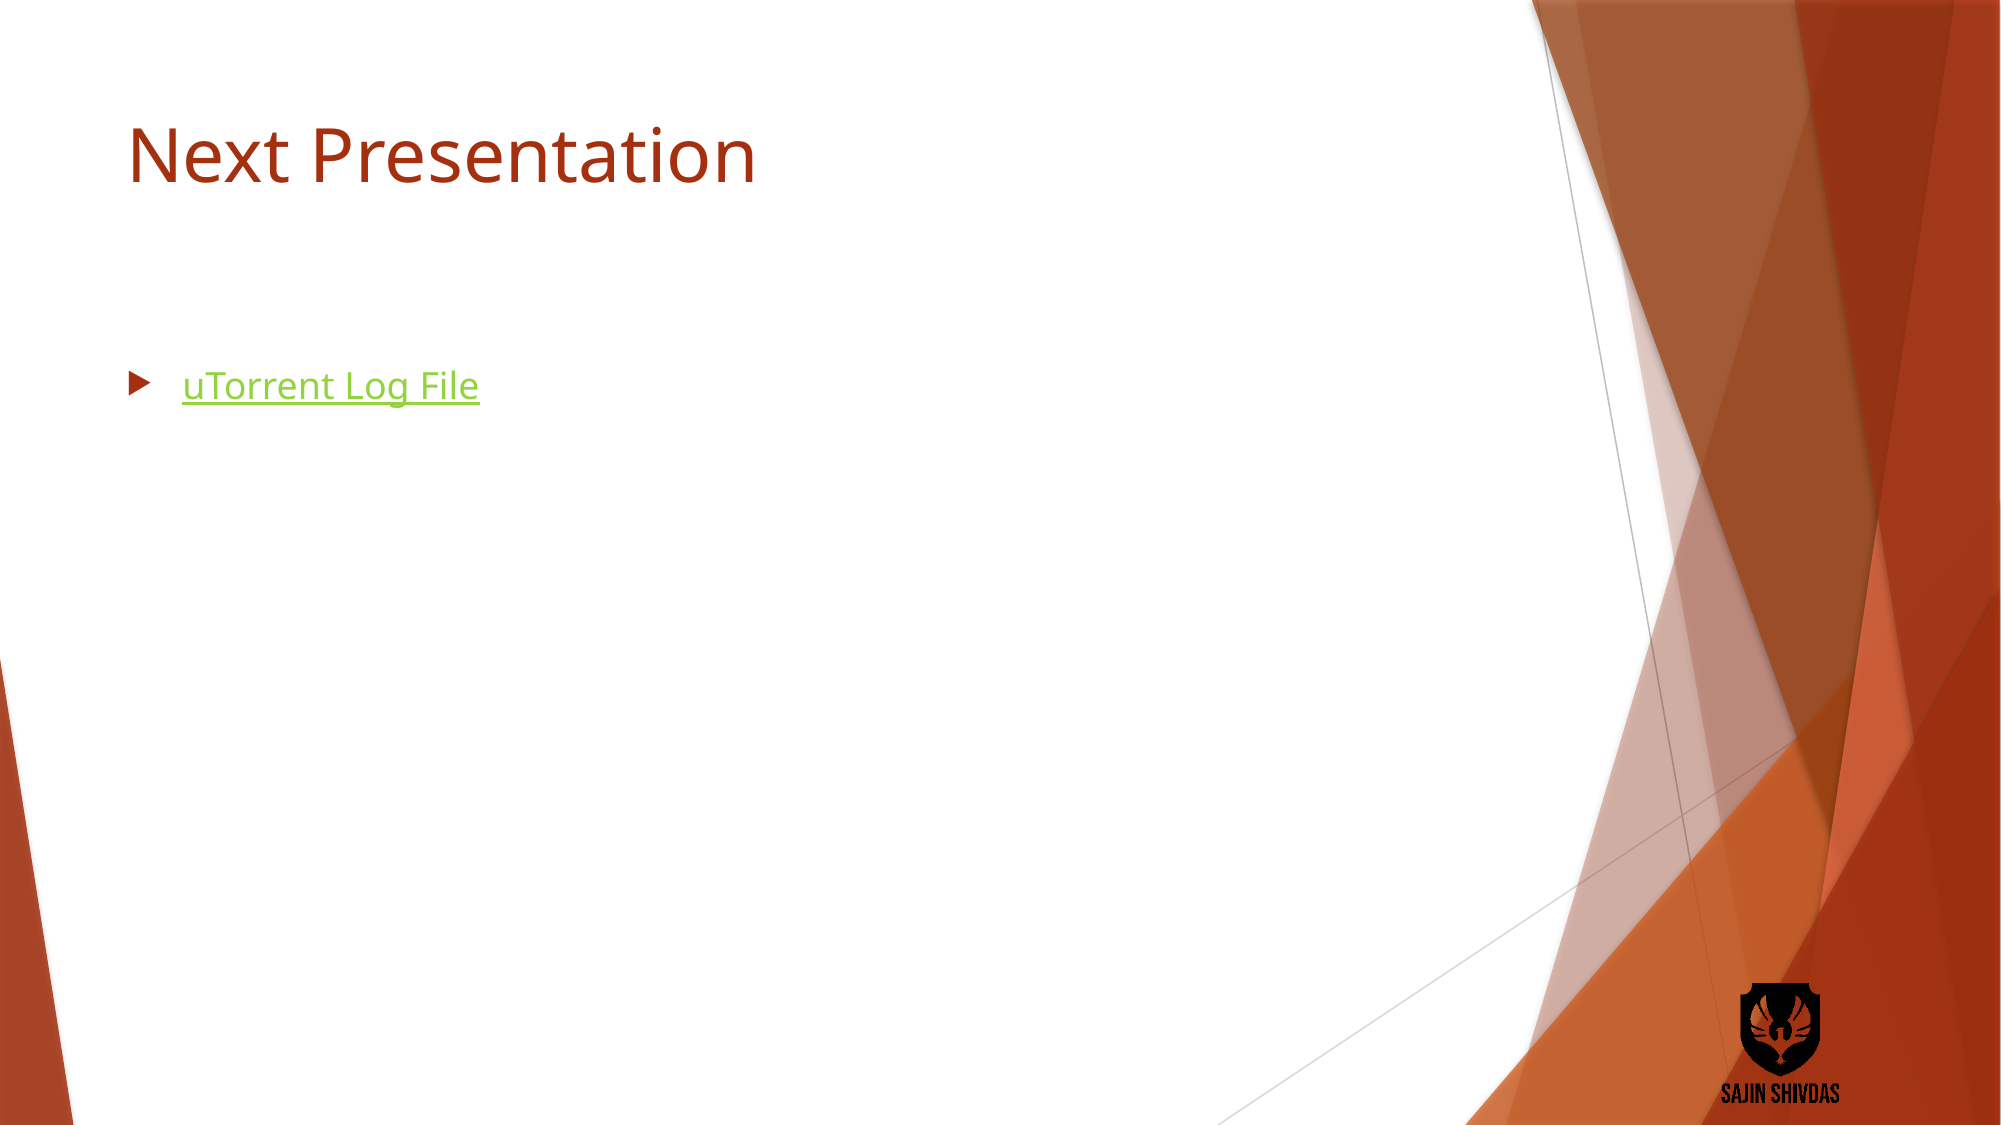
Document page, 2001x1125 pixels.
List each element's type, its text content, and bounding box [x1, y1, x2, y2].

list uTorrent Log File [111, 354, 1522, 992]
picture [1719, 981, 1840, 1104]
title Next Presentation [111, 99, 1522, 317]
